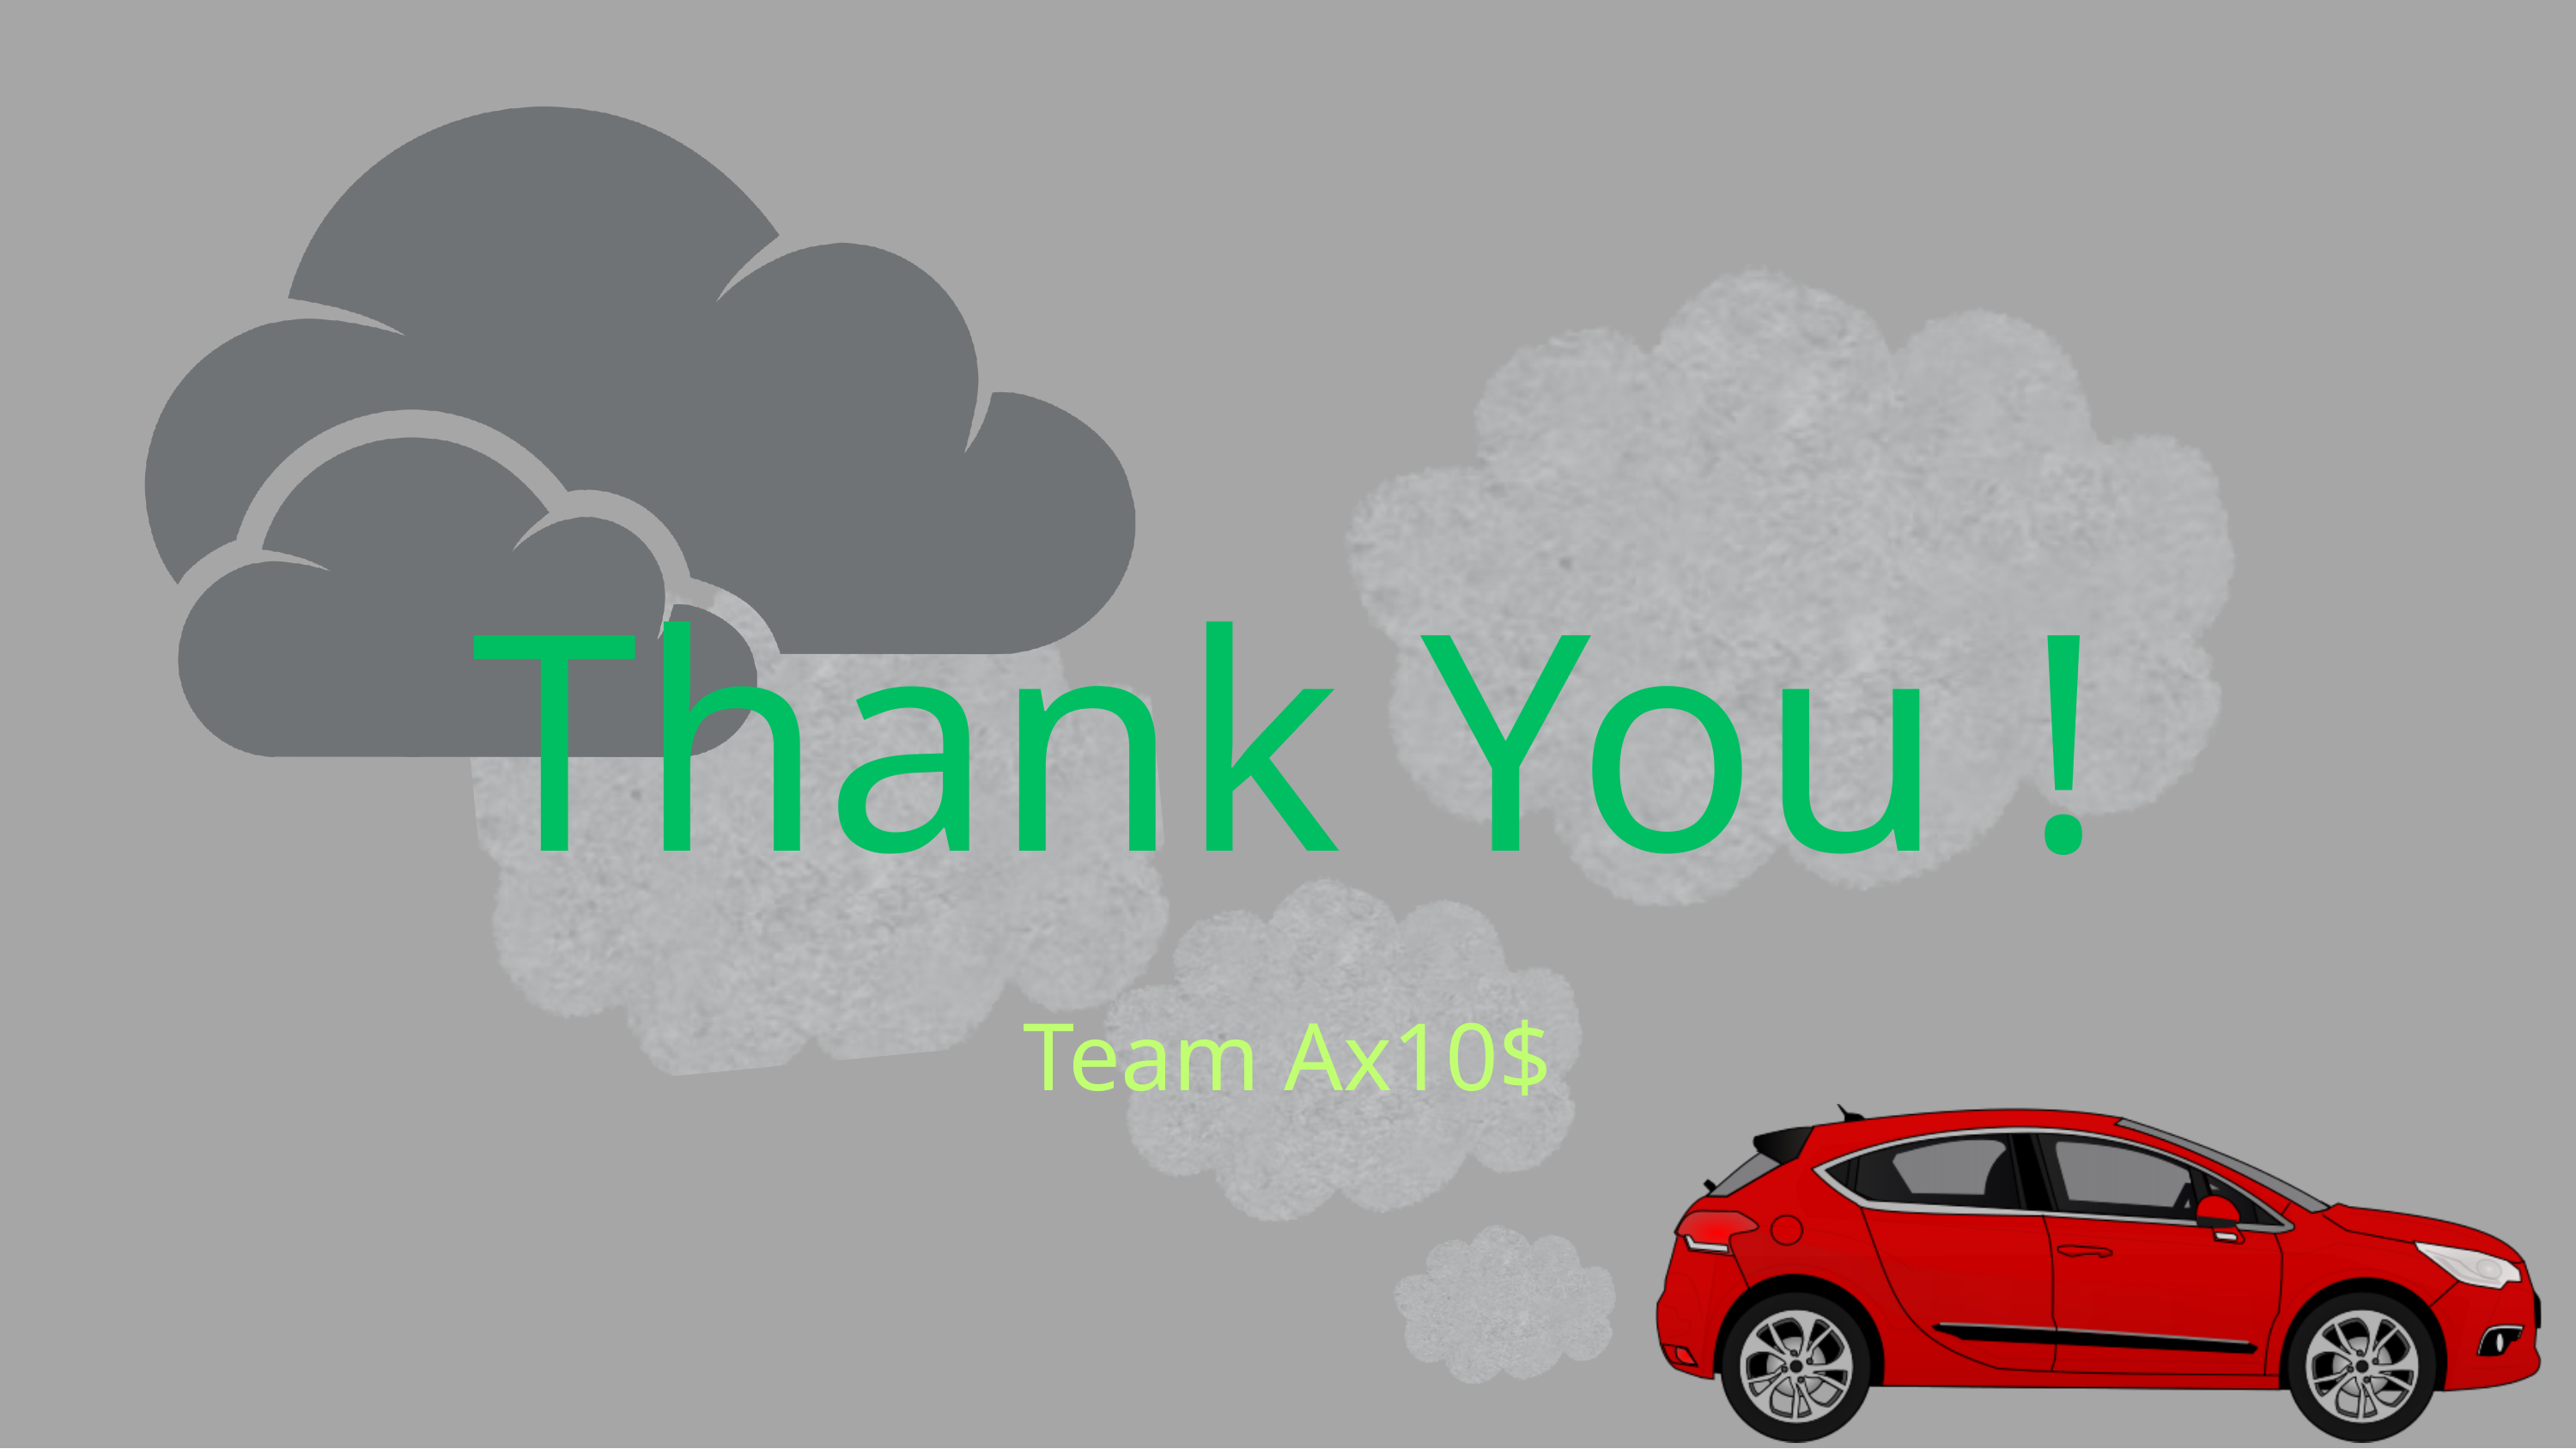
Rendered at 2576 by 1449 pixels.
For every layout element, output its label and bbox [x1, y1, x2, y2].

text_box [0, 0, 2576, 1449]
